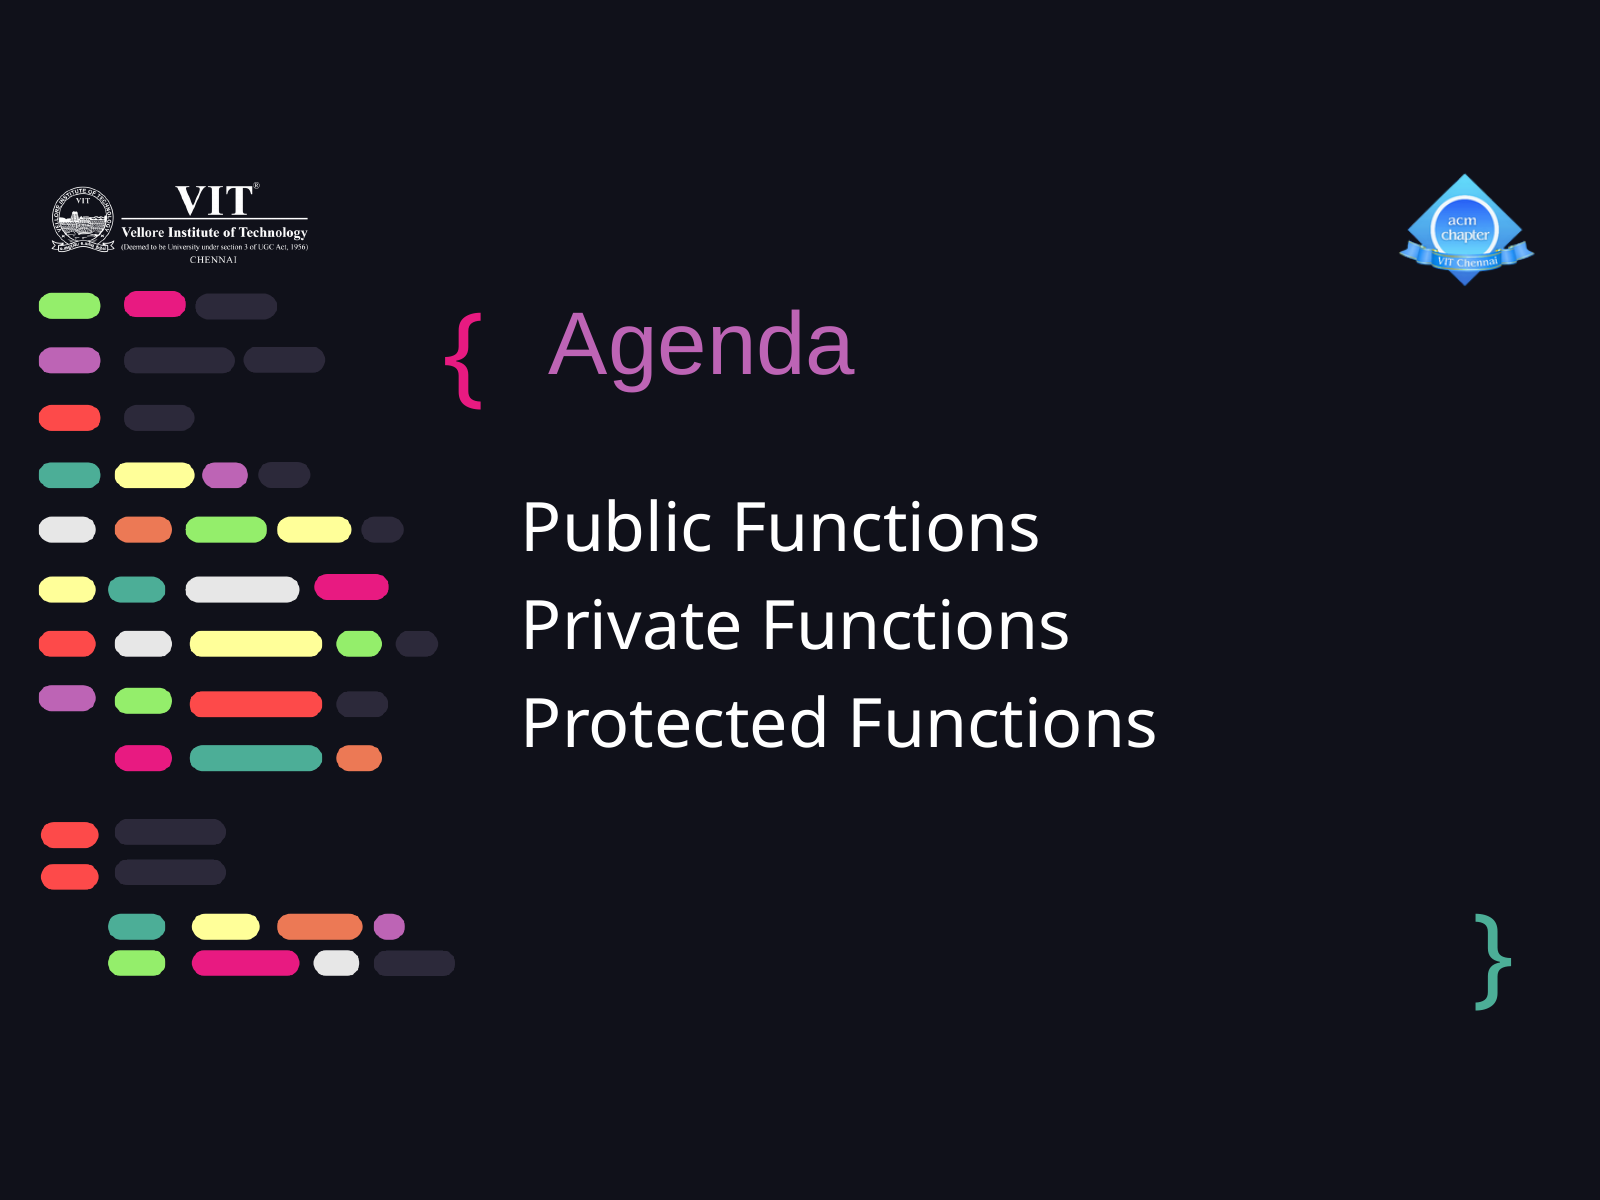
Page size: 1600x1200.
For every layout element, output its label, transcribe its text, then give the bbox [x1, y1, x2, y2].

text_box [38, 157, 1549, 289]
text_box Agenda [548, 297, 1548, 393]
text_box Public Functions Private Functions Protected Functions [520, 467, 1447, 761]
text_box [38, 297, 455, 976]
text_box { [455, 298, 550, 415]
text_box } [1472, 857, 1548, 1016]
